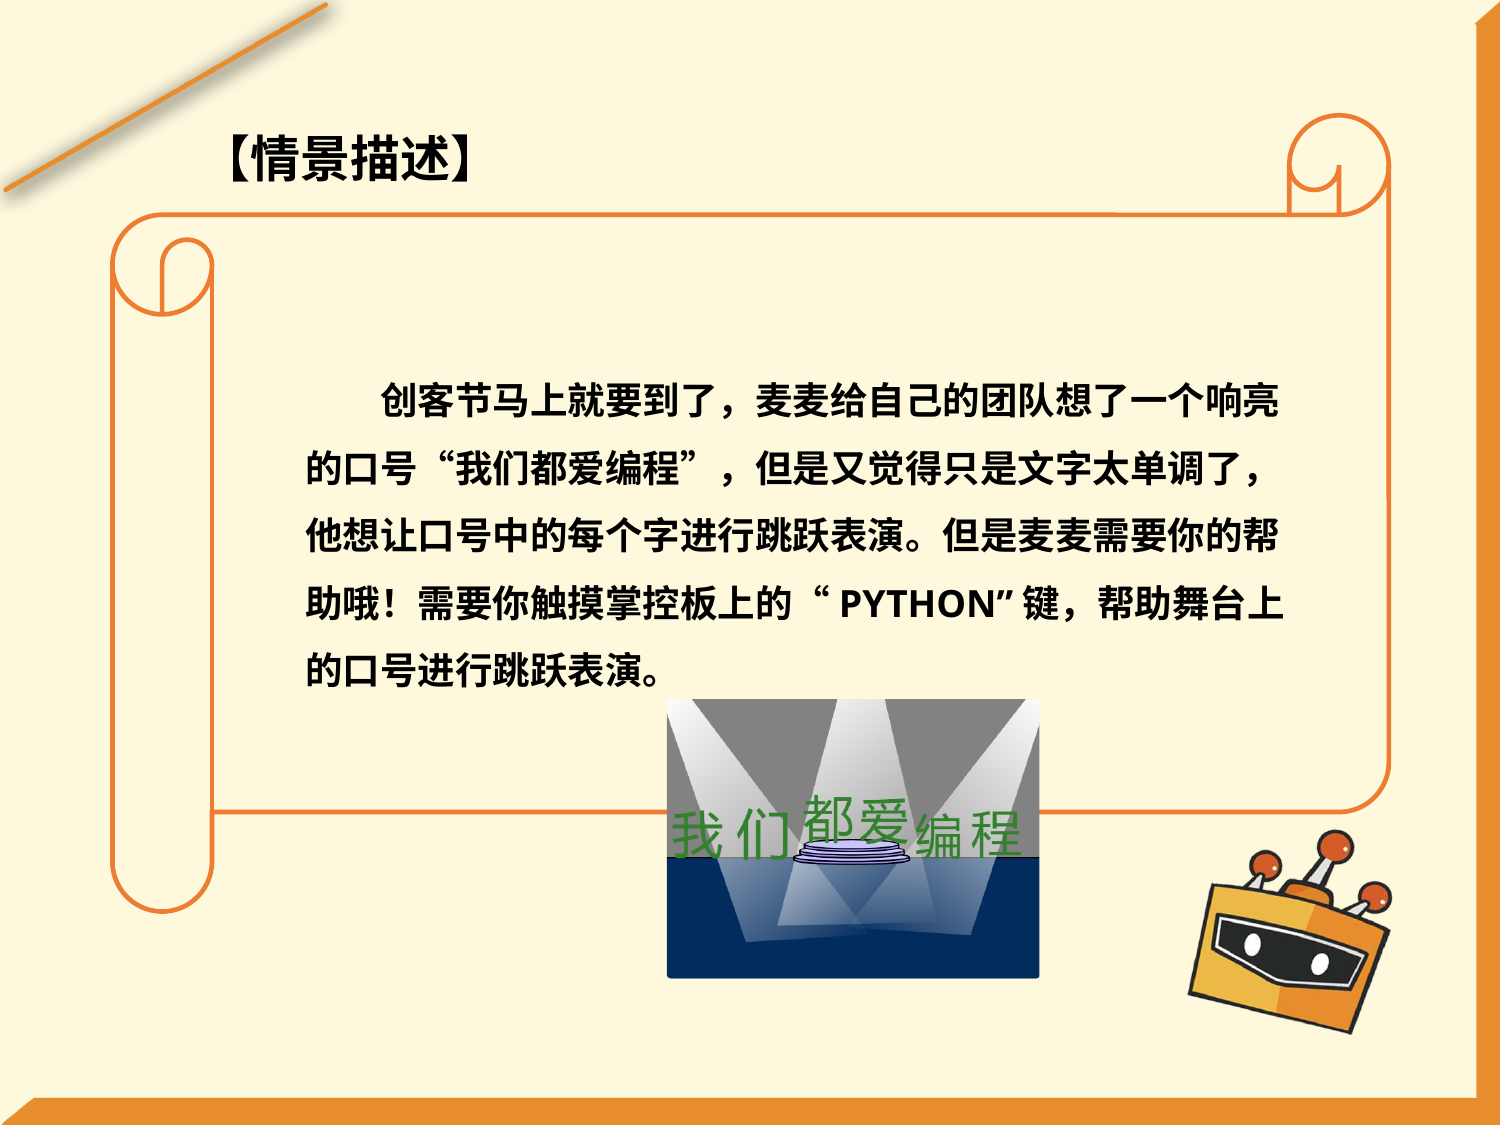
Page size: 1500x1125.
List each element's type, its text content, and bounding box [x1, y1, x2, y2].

picture [0, 0, 1500, 1125]
text_box [111, 114, 1390, 913]
text_box 【情景描述】 [185, 119, 516, 195]
